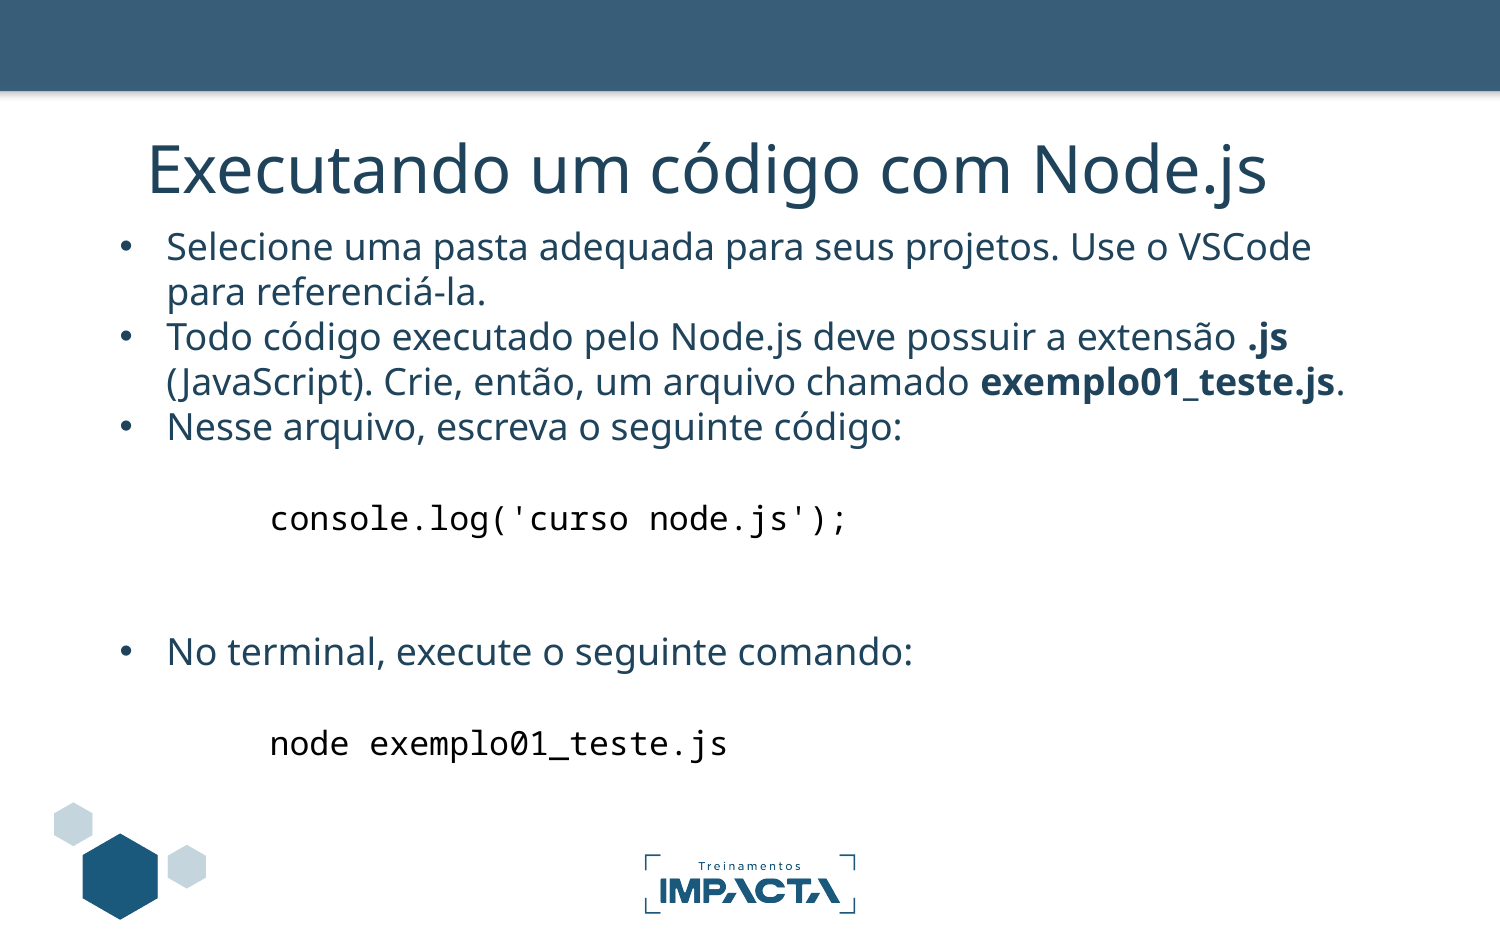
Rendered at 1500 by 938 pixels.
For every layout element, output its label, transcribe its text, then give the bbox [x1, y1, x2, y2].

text_box Selecione uma pasta adequada para seus projetos. Use o VSCode para referenciá-la. Todo código executado pelo Node.js deve possuir a extensão .js (JavaScript). Crie, então, um arquivo chamado exemplo01_teste.js. Nesse arquivo, escreva o seguinte código: console.log('curso node.js'); No terminal, execute o seguinte comando: node exemplo01_teste.js [104, 215, 1407, 861]
text_box [0, 0, 1500, 92]
picture [54, 802, 206, 921]
picture [633, 847, 867, 921]
text_box Executando um código com Node.js [131, 119, 1285, 215]
